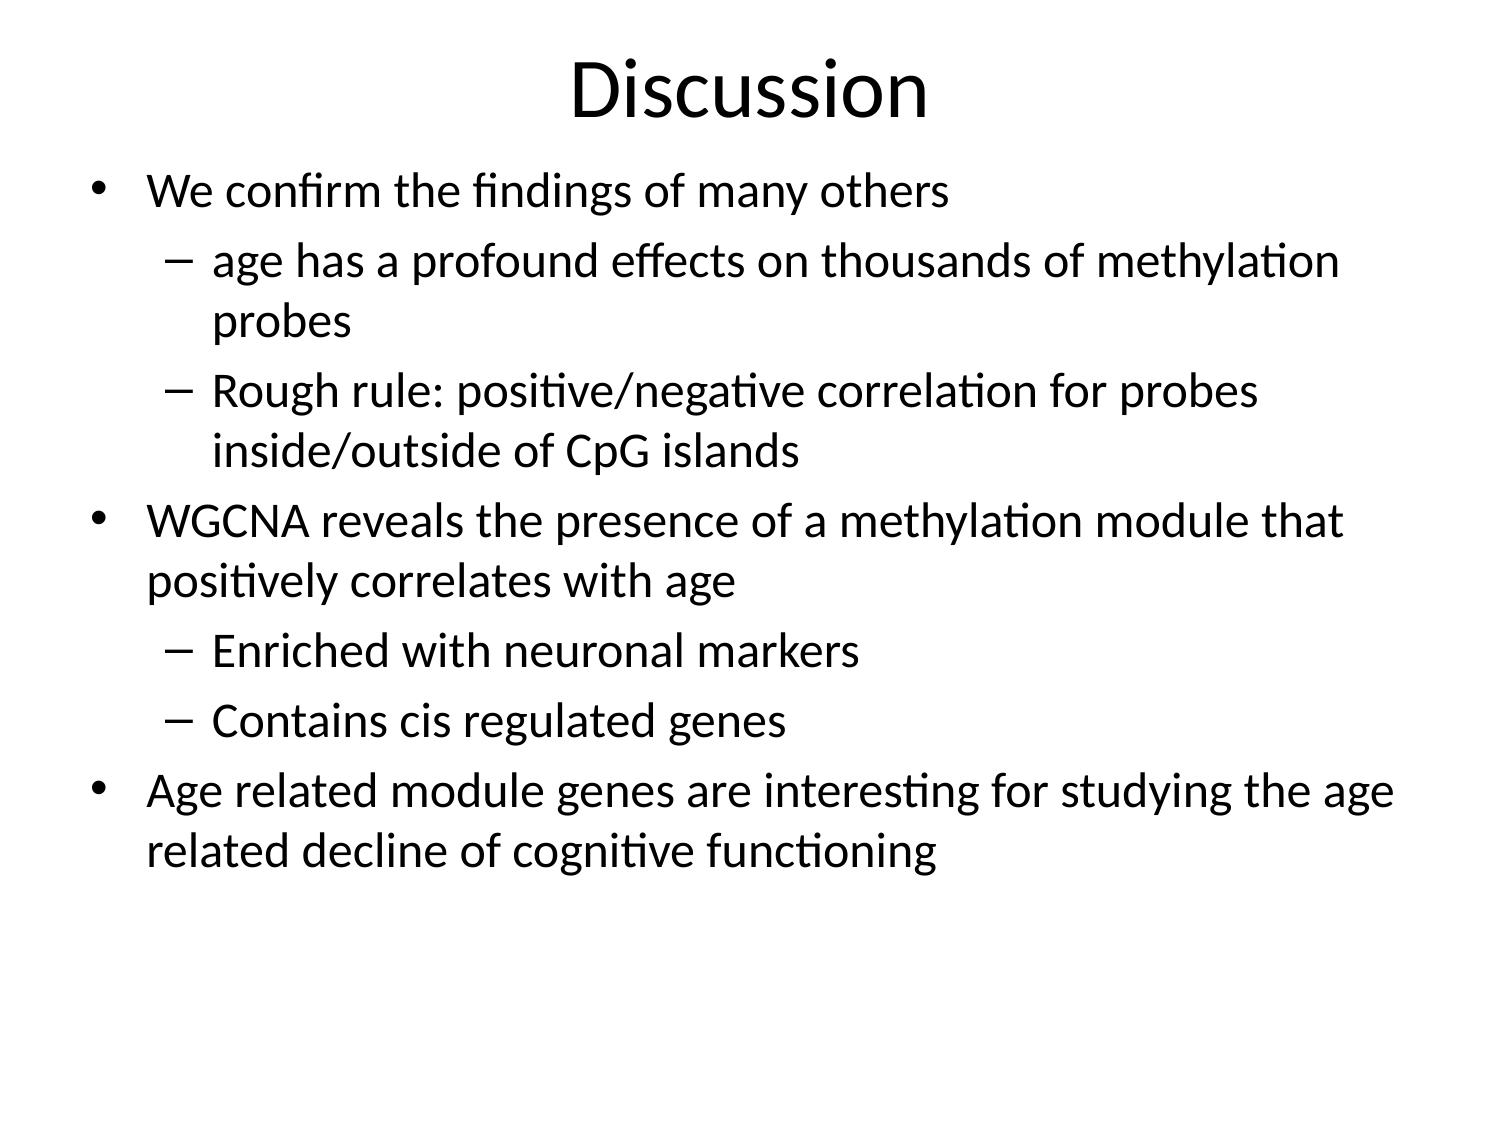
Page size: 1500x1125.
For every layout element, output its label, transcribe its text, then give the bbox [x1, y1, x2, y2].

list We confirm the findings of many others age has a profound effects on thousands of methylation probes Rough rule: positive/negative correlation for probes inside/outside of CpG islands WGCNA reveals the presence of a methylation module that positively correlates with age Enriched with neuronal markers Contains cis regulated genes Age related module genes are interesting for studying the age related decline of cognitive functioning [75, 149, 1475, 1063]
title Discussion [75, 24, 1425, 143]
